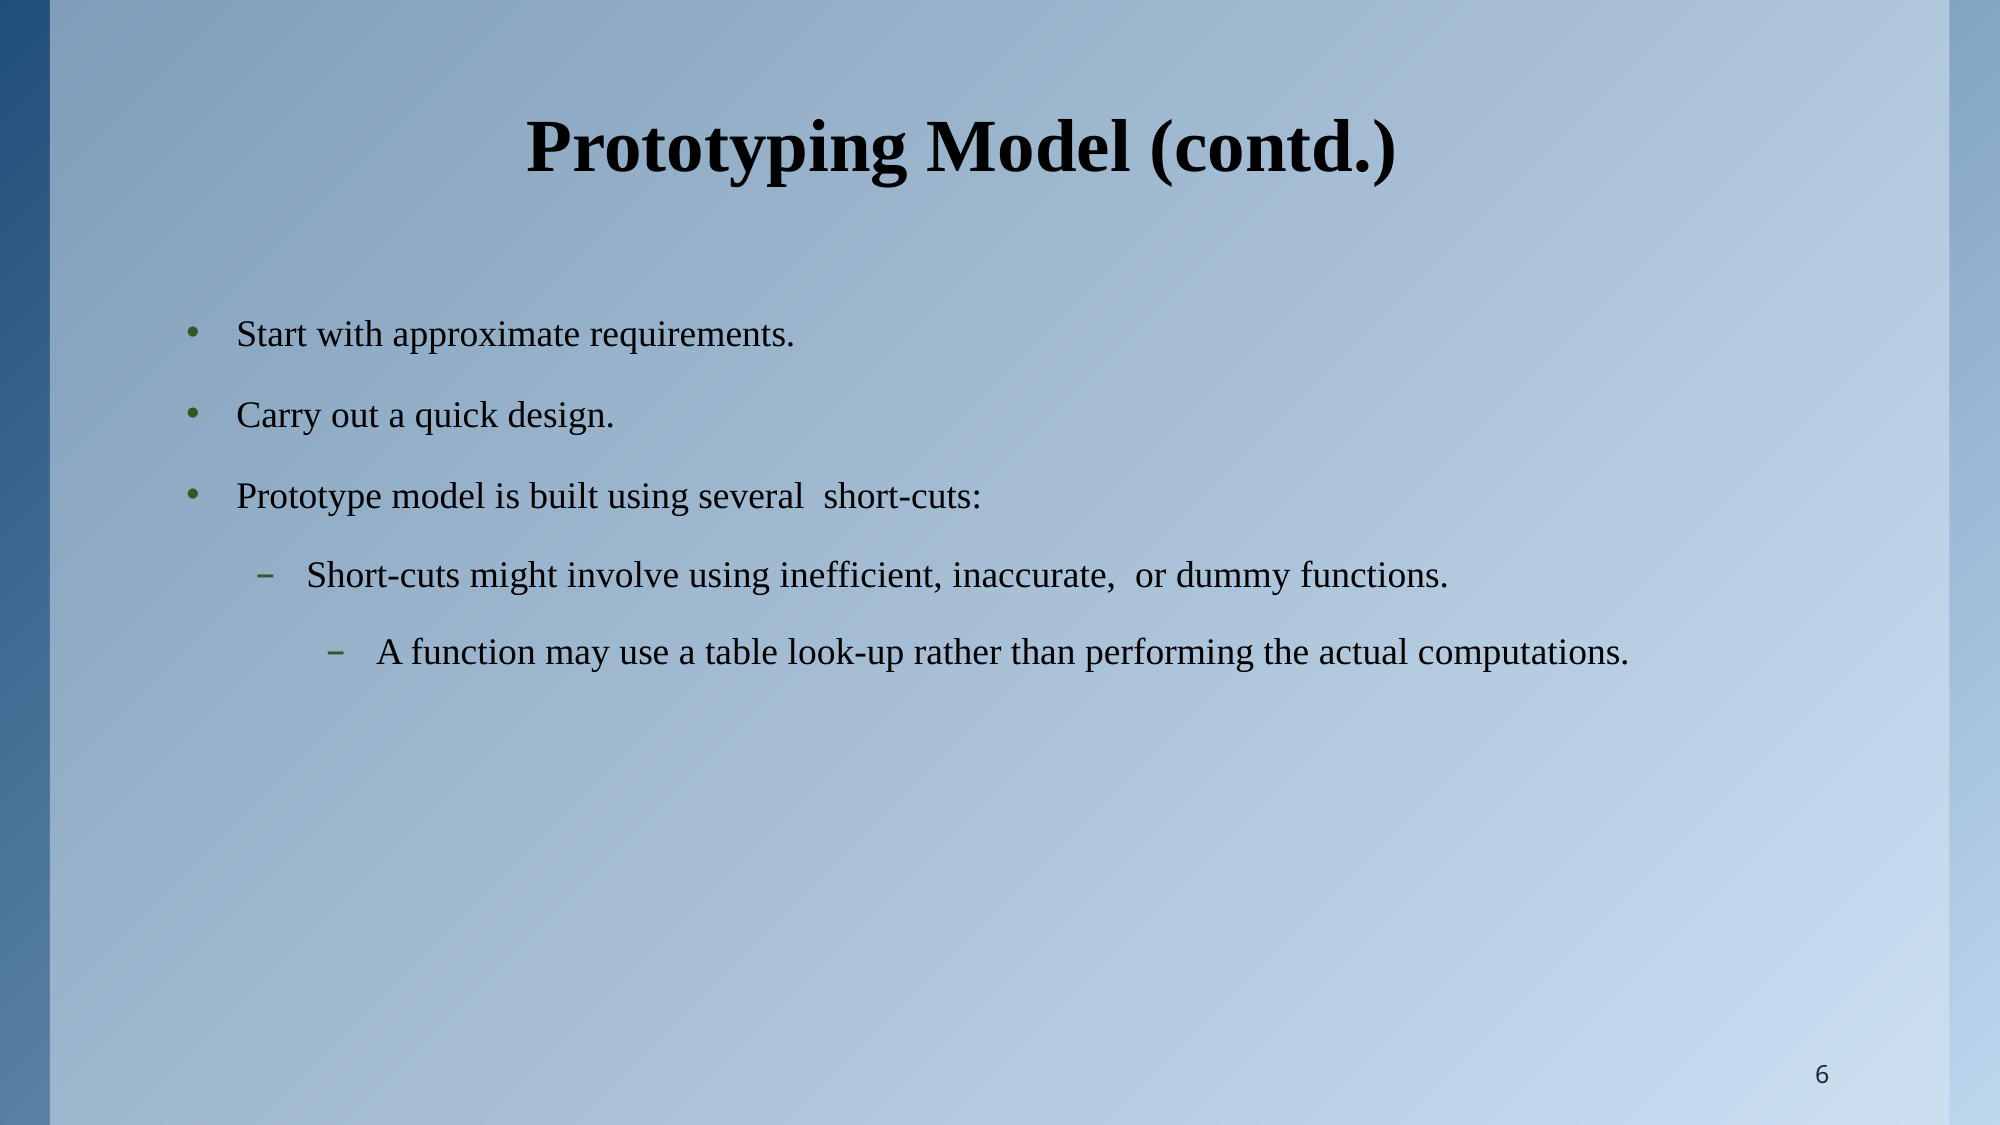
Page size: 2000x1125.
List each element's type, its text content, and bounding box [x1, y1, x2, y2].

list Start with approximate requirements. Carry out a quick design. Prototype model is built using several short-cuts: Short-cuts might involve using inefficient, inaccurate, or dummy functions. A function may use a table look-up rather than performing the actual computations. [183, 279, 1850, 1013]
slide_number 6 [1667, 1050, 1850, 1103]
title Prototyping Model (contd.) [324, 54, 1600, 242]
